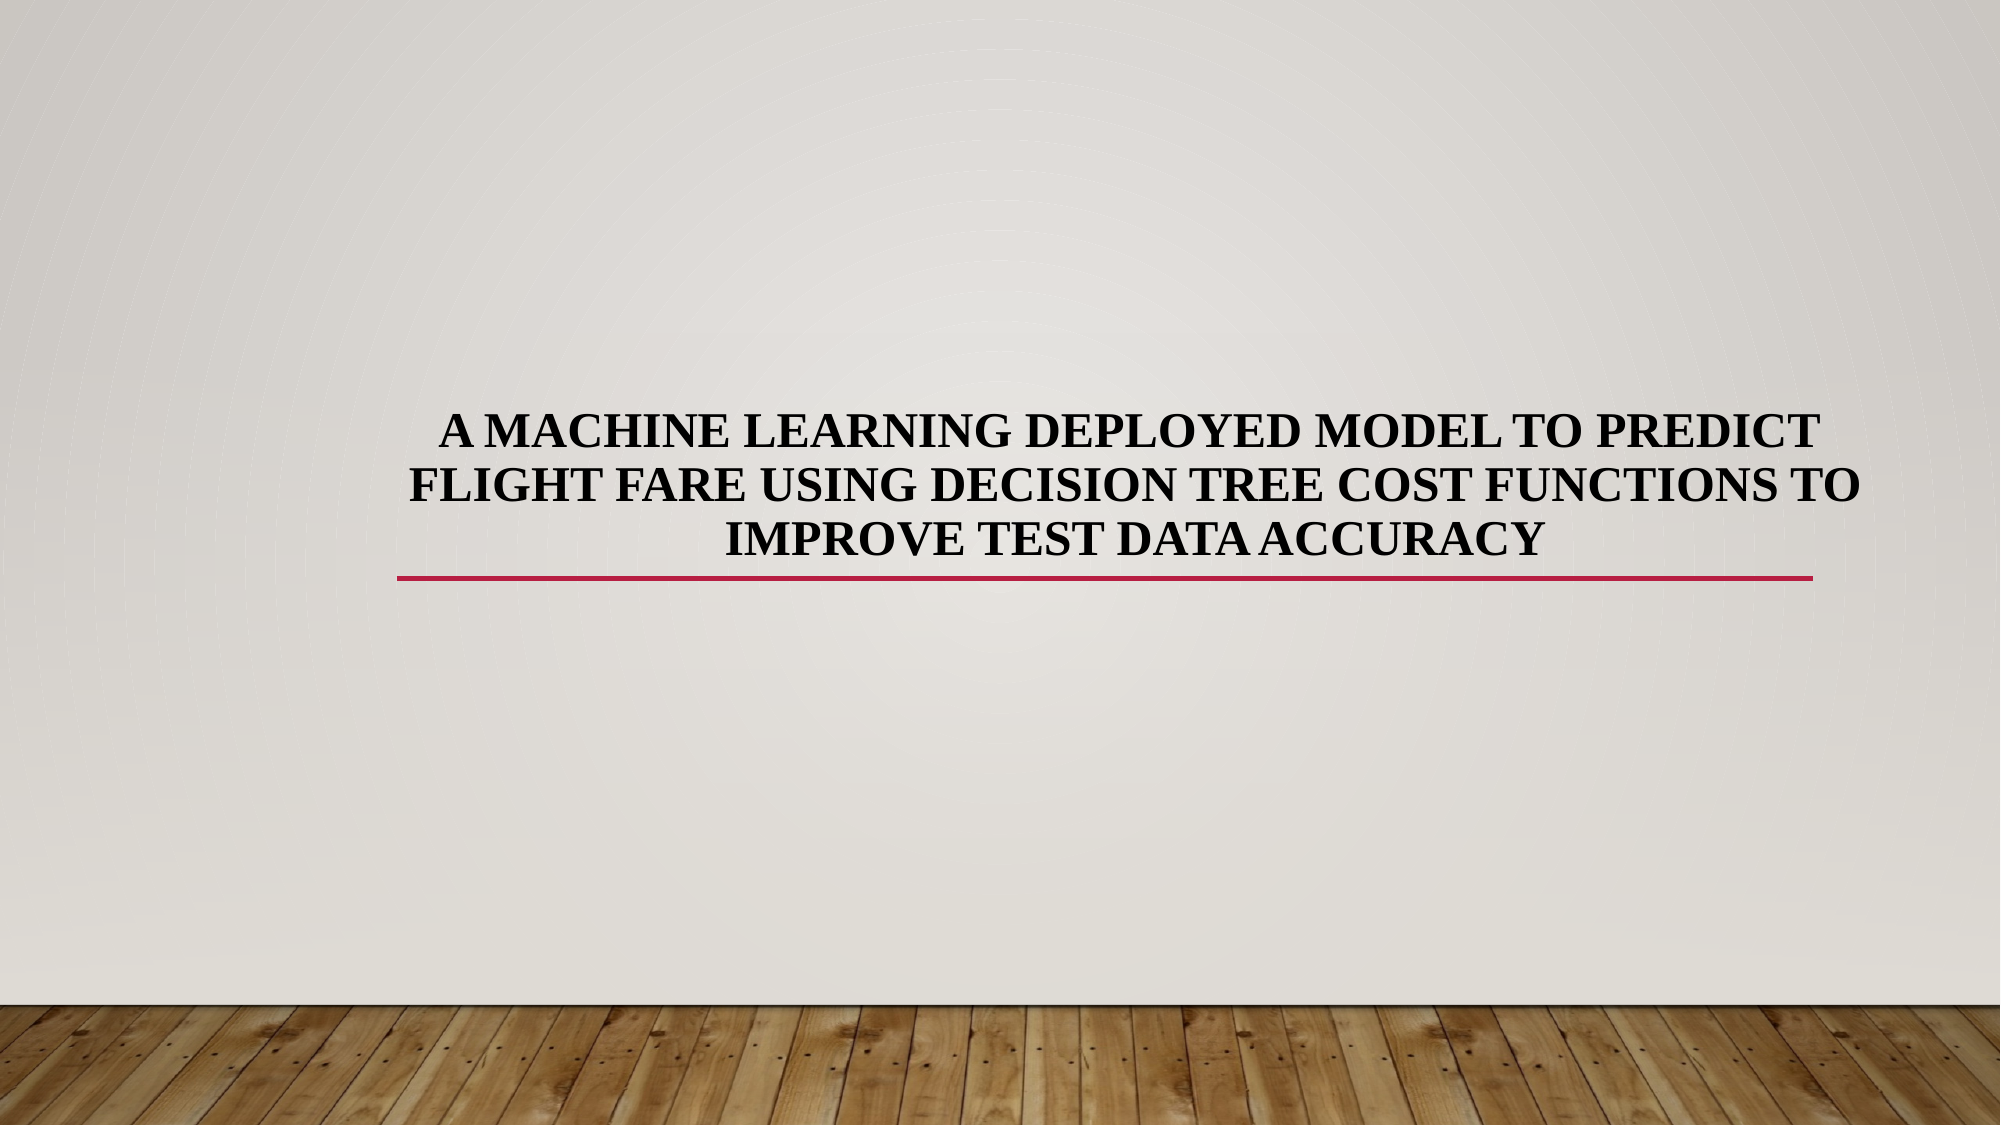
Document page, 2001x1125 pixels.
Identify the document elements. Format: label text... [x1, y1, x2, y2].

picture [0, 1005, 2000, 1125]
title A Machine learning deployed model to predict Flight Fare using decision tree cost functions to improve test data accuracy [385, 235, 1886, 627]
